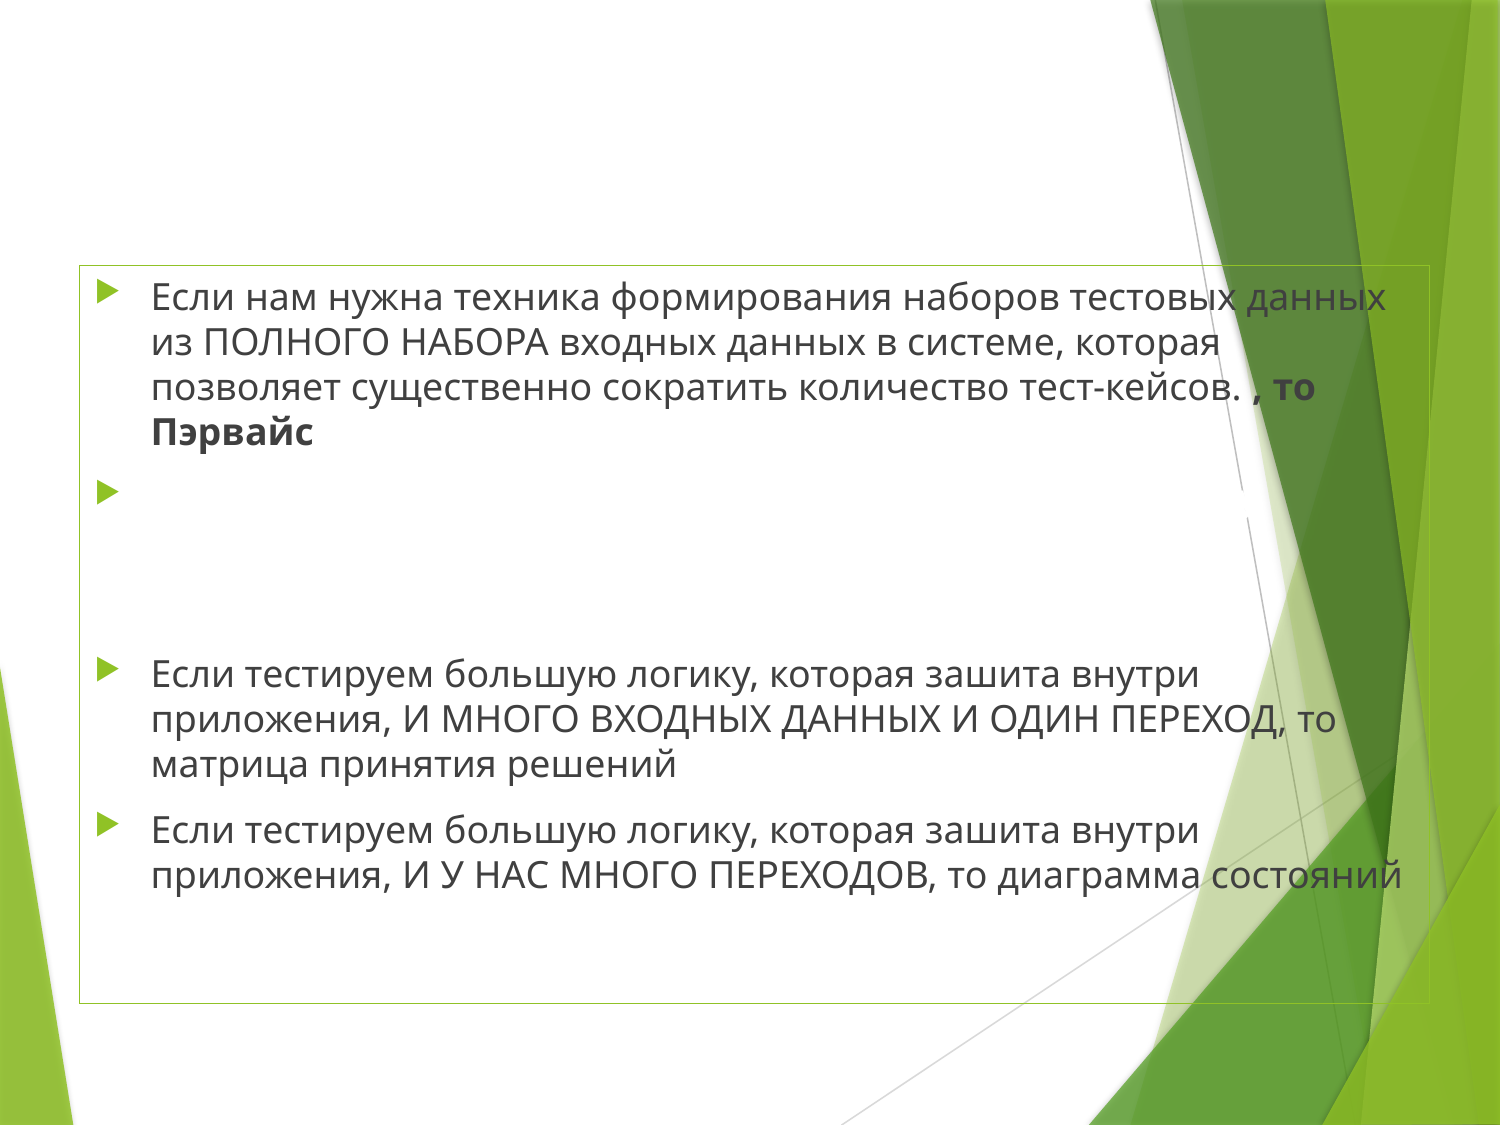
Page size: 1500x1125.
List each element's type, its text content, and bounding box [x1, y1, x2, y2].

list Если нам нужна техника формирования наборов тестовых данных из полного набора входных данных в системе, которая позволяет существенно сократить количество тест-кейсов. , то Пэрвайс Чтобы применить Пэрвайс нужно применить методику эквивалентных классов+граничные значения Если тестируем большую логику, которая зашита внутри приложения, И МНОГО ВХОДНЫХ ДАННЫХ И ОДИН ПЕРЕХОД, то матрица принятия решений Если тестируем большую логику, которая зашита внутри приложения, И У НАС МНОГО ПЕРЕХОДОВ, то диаграмма состояний [79, 265, 1430, 1004]
